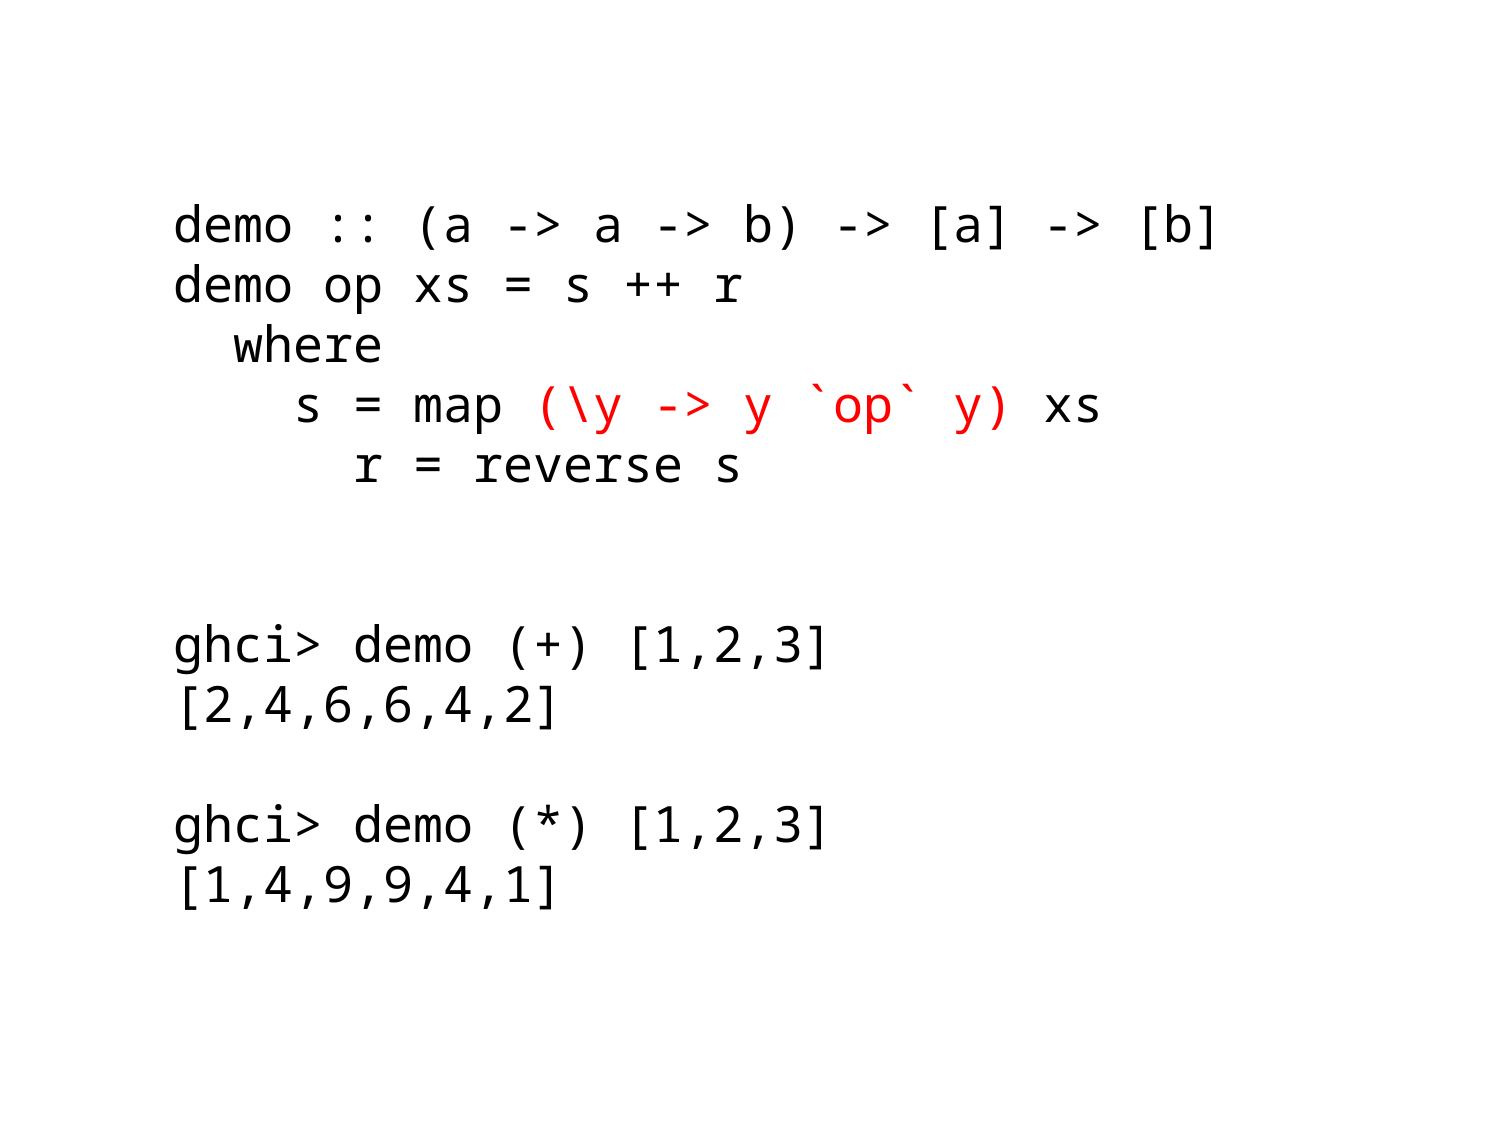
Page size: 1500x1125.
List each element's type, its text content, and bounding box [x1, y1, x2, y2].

text_box demo :: (a -> a -> b) -> [a] -> [b] demo op xs = s ++ r where s = map (\y -> y `op` y) xs r = reverse s ghci> demo (+) [1,2,3] [2,4,6,6,4,2] ghci> demo (*) [1,2,3] [1,4,9,9,4,1] [158, 185, 1440, 1041]
